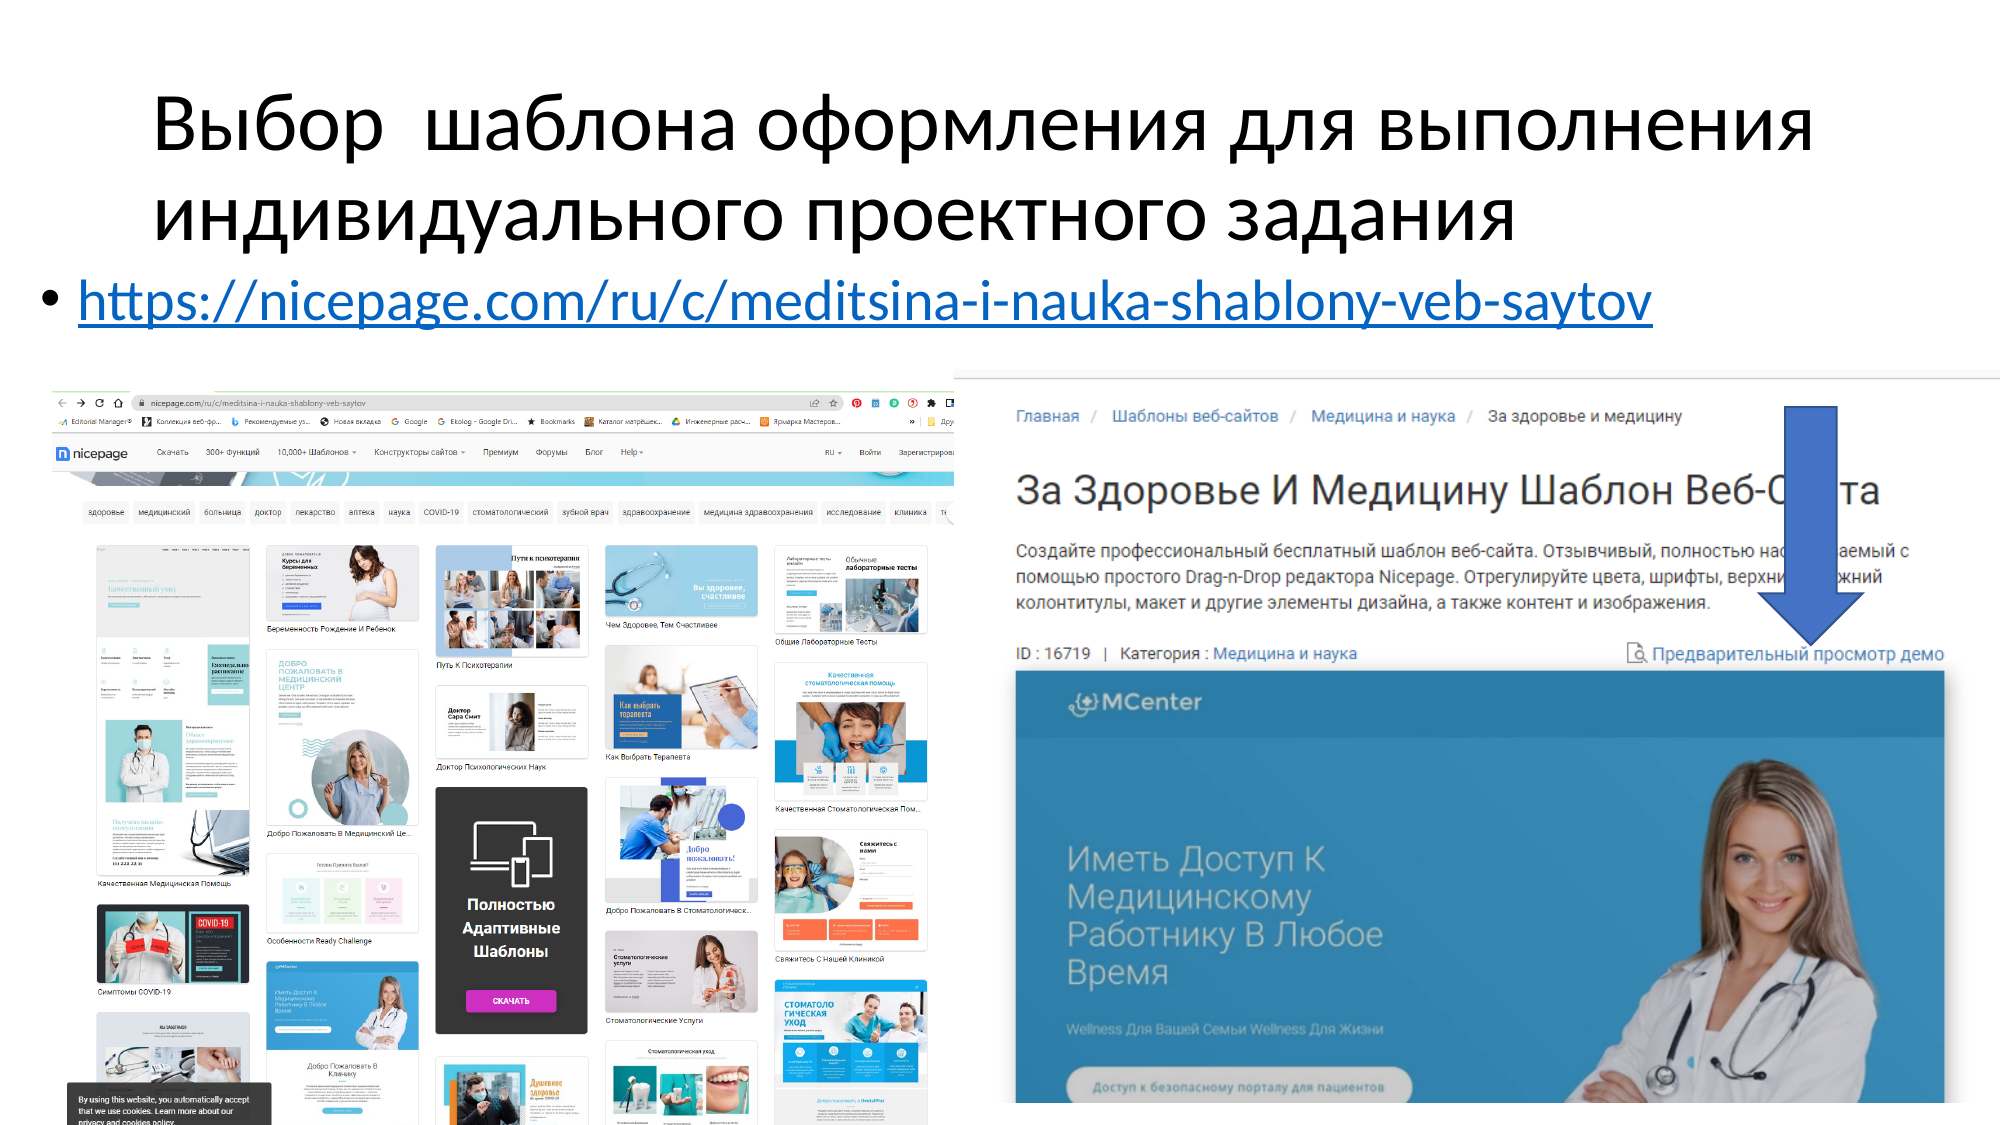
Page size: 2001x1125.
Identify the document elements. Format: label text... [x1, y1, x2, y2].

list https://nicepage.com/ru/c/meditsina-i-nauka-shablony-veb-saytov [25, 262, 1751, 977]
title Выбор шаблона оформления для выполнения индивидуального проектного задания [137, 59, 1863, 278]
picture [52, 369, 2000, 1125]
